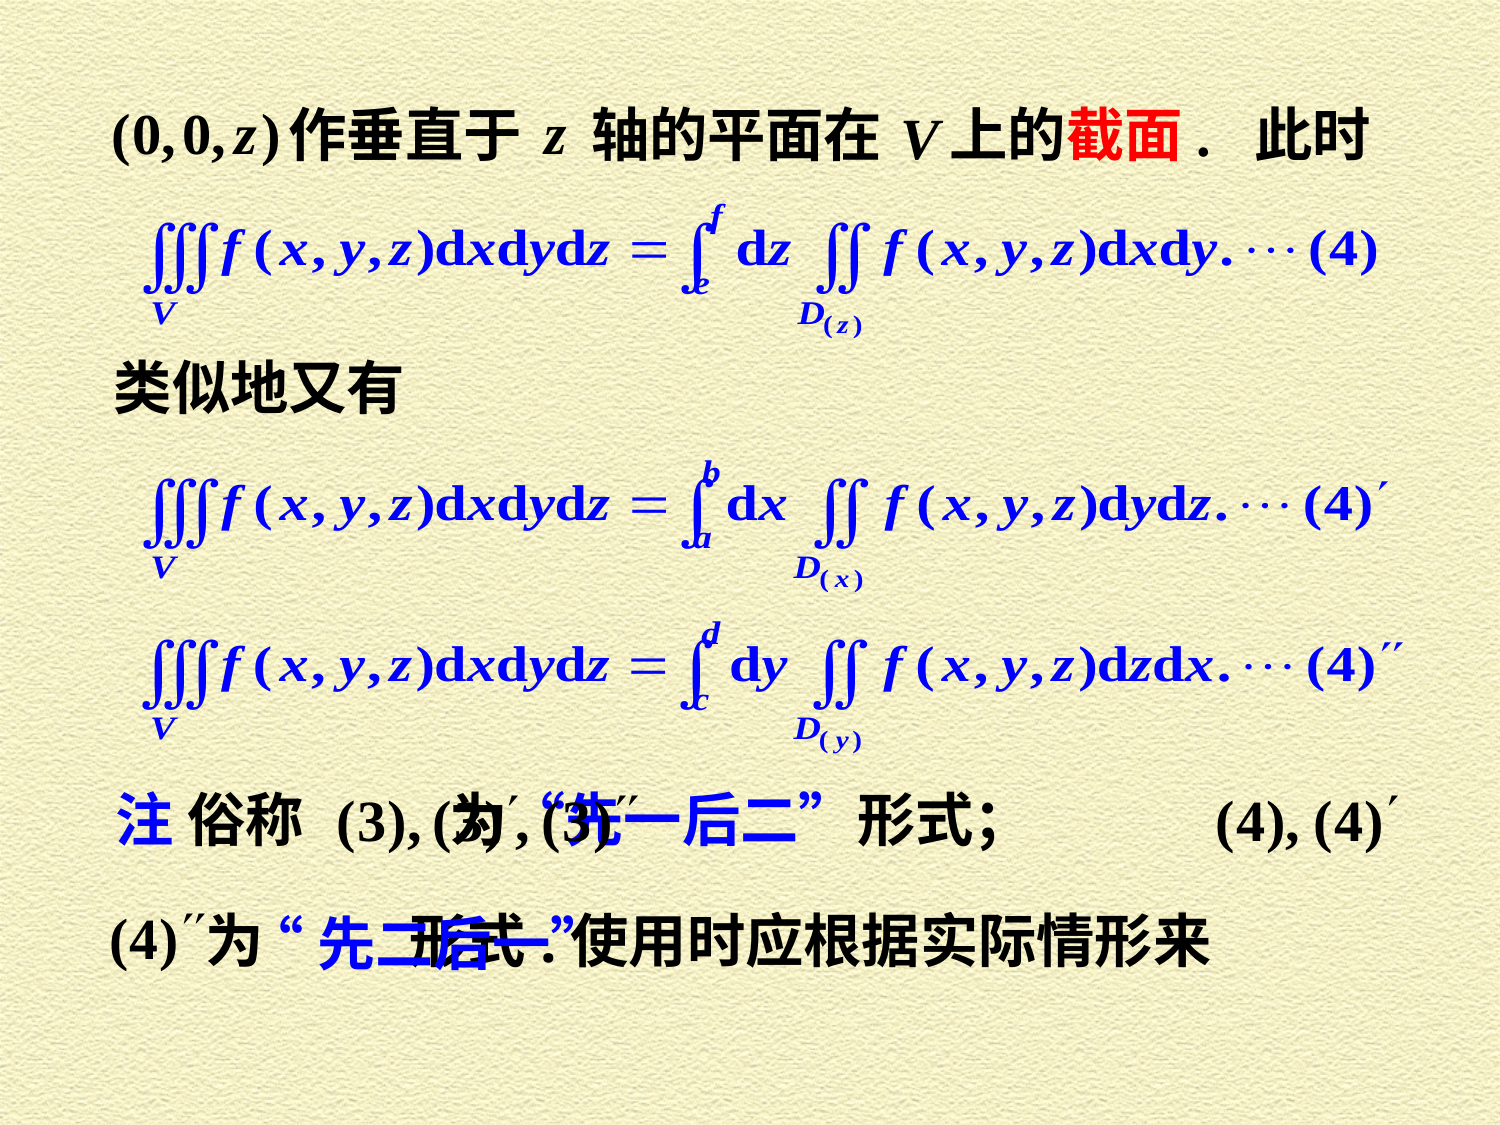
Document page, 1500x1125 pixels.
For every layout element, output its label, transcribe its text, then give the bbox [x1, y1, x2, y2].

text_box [129, 454, 1391, 598]
picture [0, 0, 1500, 1125]
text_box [100, 775, 1436, 861]
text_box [109, 89, 1390, 176]
text_box 类似地又有 [99, 343, 649, 429]
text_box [129, 615, 1405, 759]
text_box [107, 896, 1436, 985]
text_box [129, 198, 1385, 344]
